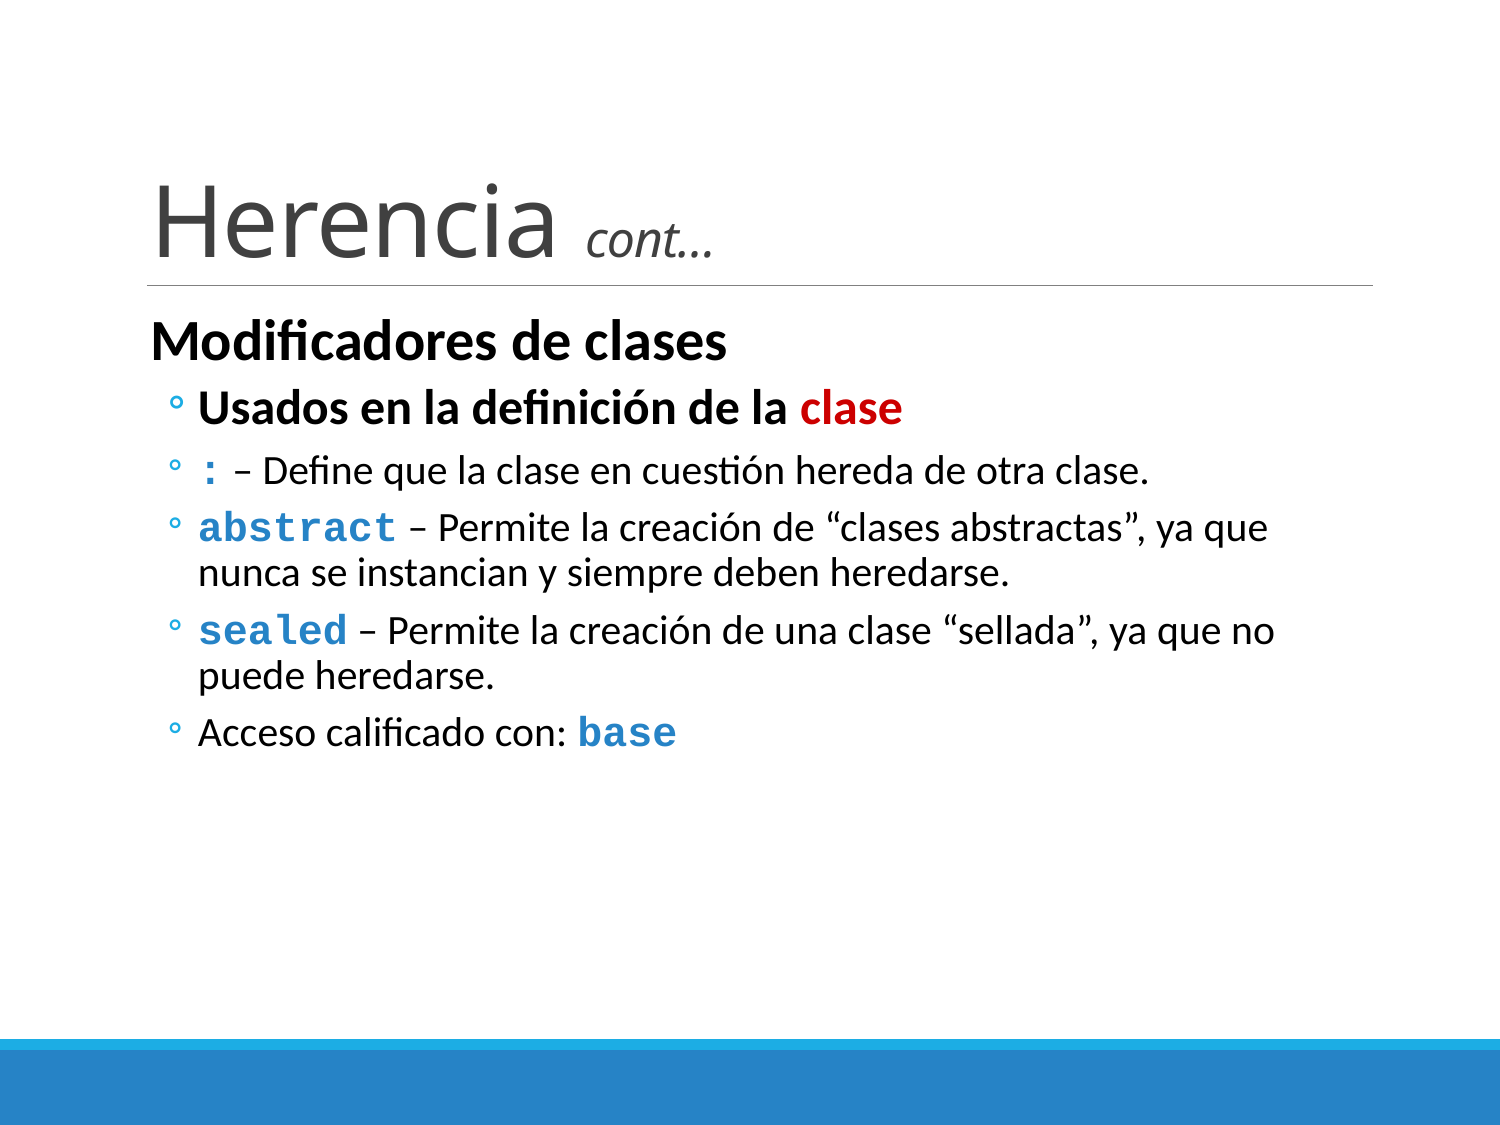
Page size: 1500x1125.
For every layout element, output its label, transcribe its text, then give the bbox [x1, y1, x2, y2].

title Herencia cont… [135, 47, 1373, 285]
list Modificadores de clases Usados en la definición de la clase : – Define que la clase en cuestión hereda de otra clase. abstract – Permite la creación de “clases abstractas”, ya que nunca se instancian y siempre deben heredarse. sealed – Permite la creación de una clase “sellada”, ya que no puede heredarse. Acceso calificado con: base [135, 302, 1373, 963]
